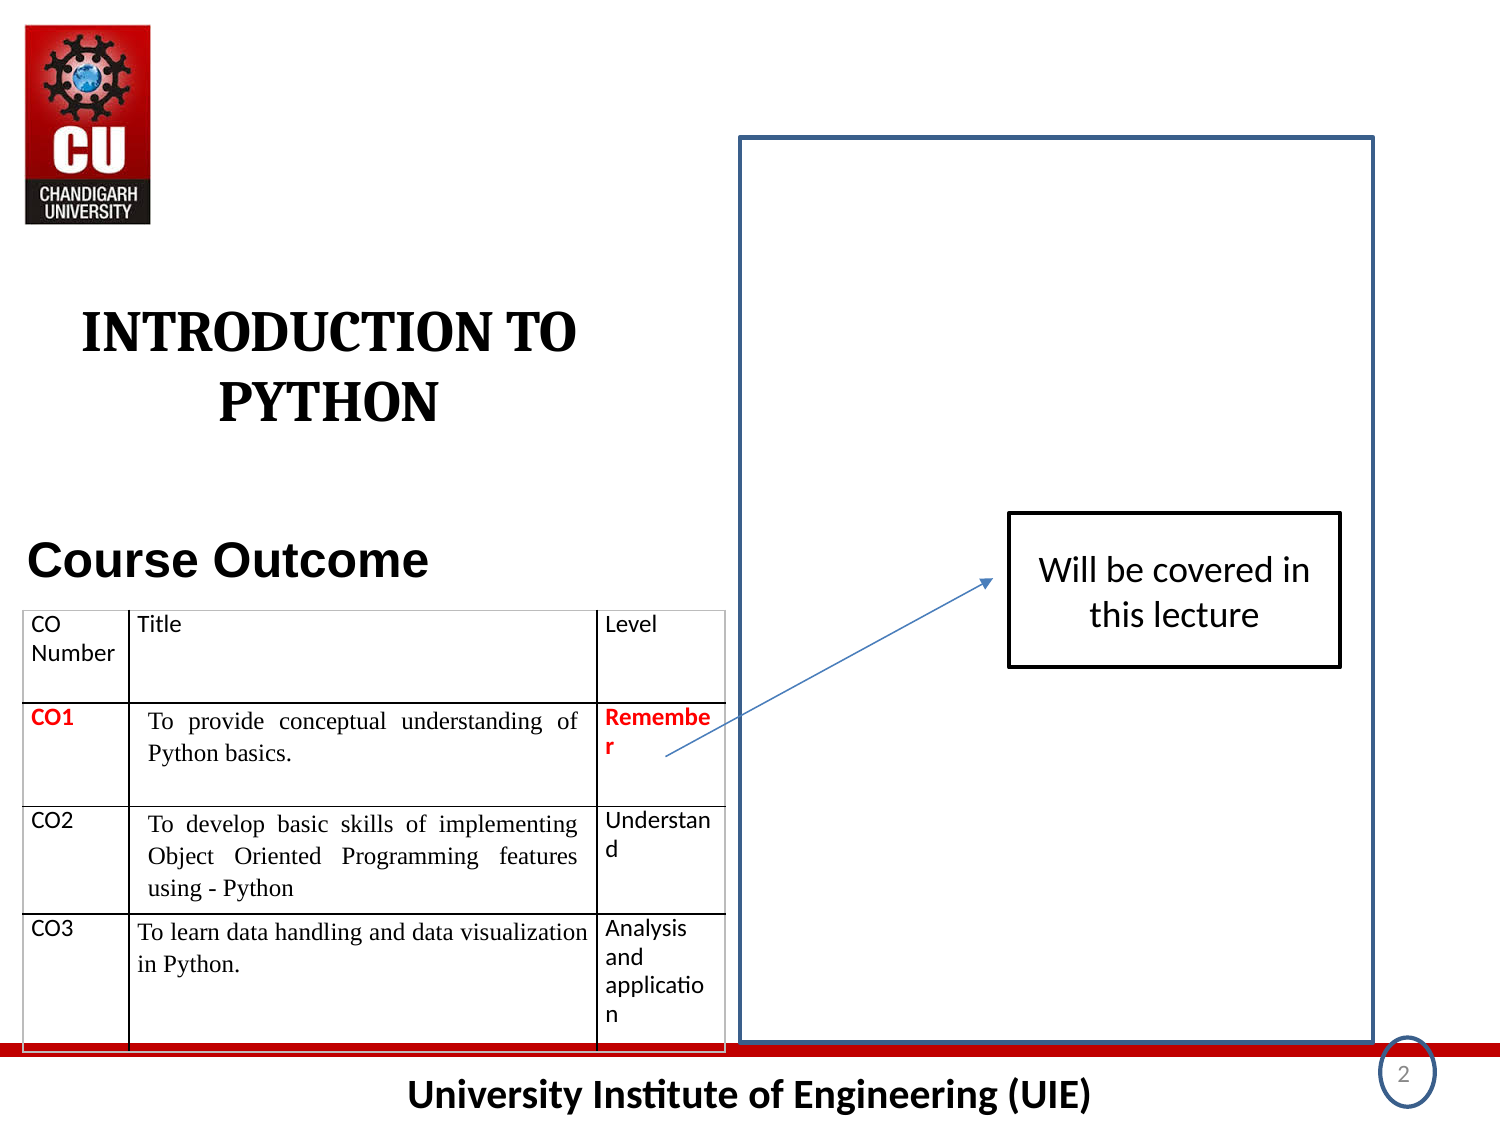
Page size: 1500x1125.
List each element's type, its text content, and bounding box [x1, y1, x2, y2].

table_cell Remember [598, 704, 724, 806]
table_cell CO2 [24, 807, 128, 913]
table_header Level [598, 611, 660, 702]
picture [24, 24, 151, 225]
table_cell To provide conceptual understanding of Python basics. [130, 704, 596, 806]
table_cell Understand [598, 807, 724, 913]
text_box Will be covered in this lecture [1007, 511, 1342, 669]
text_box [738, 135, 1375, 1045]
table_cell CO3 [24, 915, 128, 1051]
table_header CO Number [24, 611, 128, 702]
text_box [665, 578, 994, 757]
table_header Title [130, 611, 596, 702]
text_box Course Outcome [12, 520, 459, 595]
table_cell To learn data handling and data visualization in Python. [130, 915, 596, 1051]
table_cell Analysis and application [598, 915, 724, 1051]
title INTRODUCTION TO PYTHON [55, 238, 604, 442]
table_cell To develop basic skills of implementing Object Oriented Programming features using - Python [130, 807, 596, 913]
table_cell CO1 [24, 704, 128, 806]
slide_number 2 [1087, 1042, 1390, 1103]
text_box [1378, 1035, 1437, 1109]
